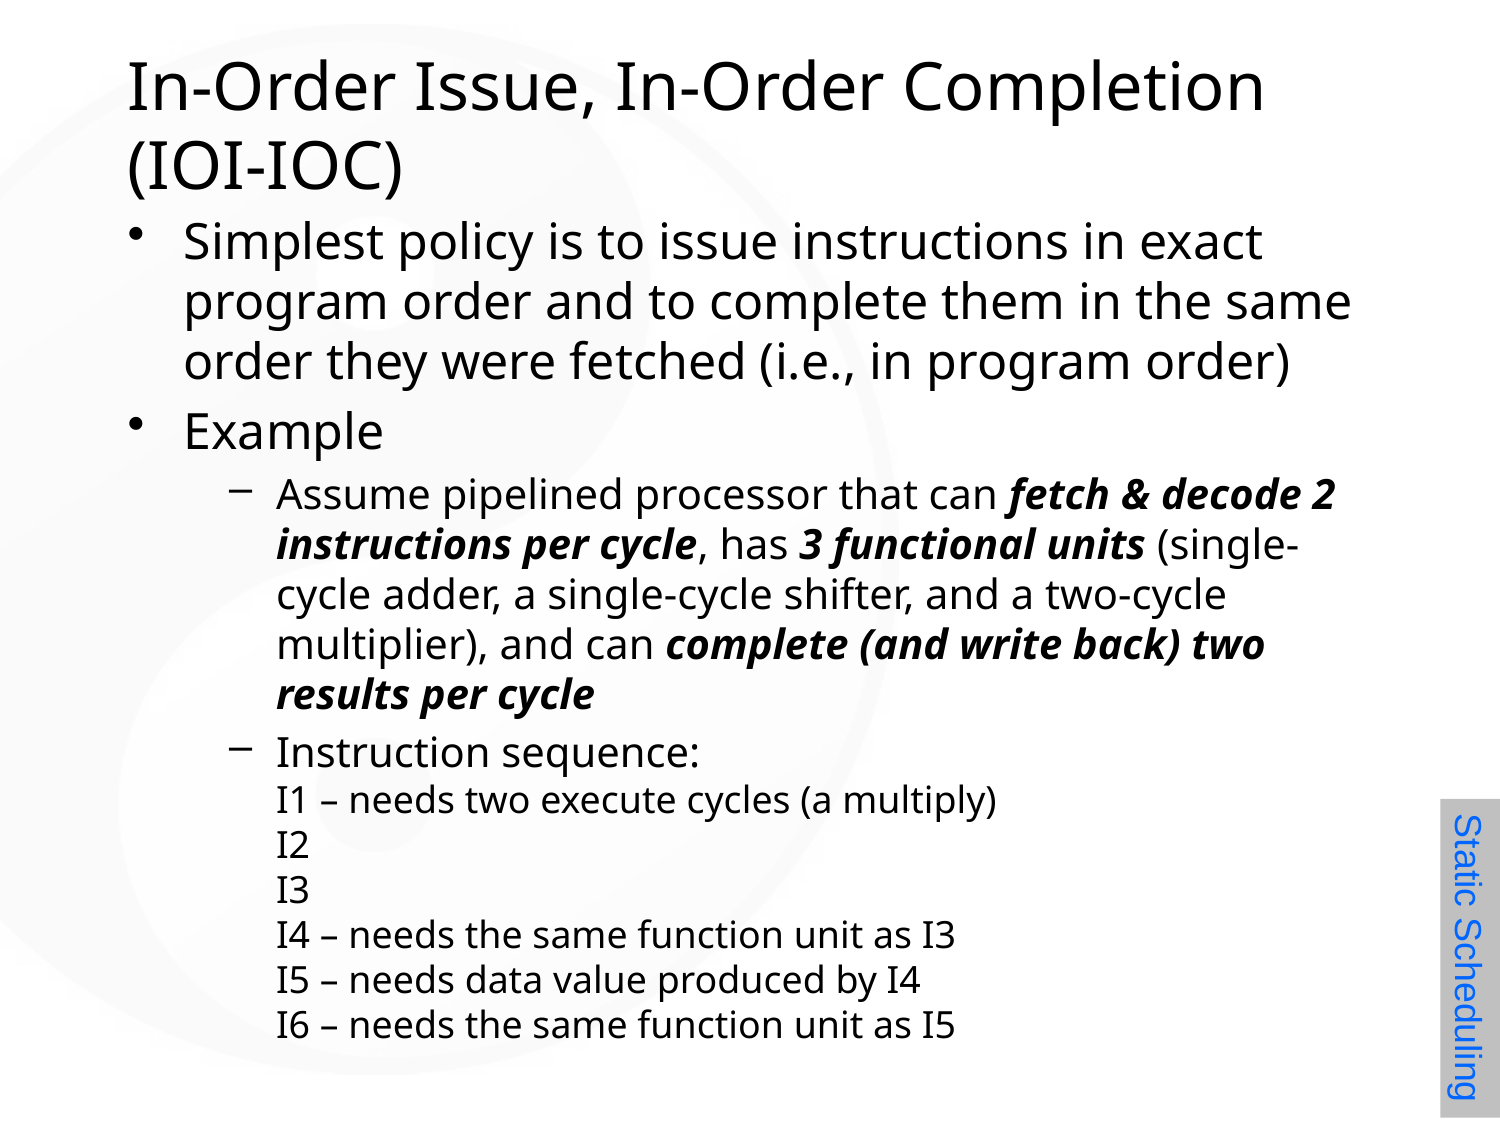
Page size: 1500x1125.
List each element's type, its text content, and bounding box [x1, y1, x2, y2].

title In-Order Issue, In-Order Completion (IOI-IOC) [112, 60, 1423, 186]
text_box Static Scheduling [1440, 798, 1500, 1118]
list Simplest policy is to issue instructions in exact program order and to complete them in the same order they were fetched (i.e., in program order) Example Assume pipelined processor that can fetch & decode 2 instructions per cycle, has 3 functional units (single-cycle adder, a single-cycle shifter, and a two-cycle multiplier), and can complete (and write back) two results per cycle Instruction sequence: I1 – needs two execute cycles (a multiply) I2 I3 I4 – needs the same function unit as I3 I5 – needs data value produced by I4 I6 – needs the same function unit as I5 [112, 201, 1388, 1038]
